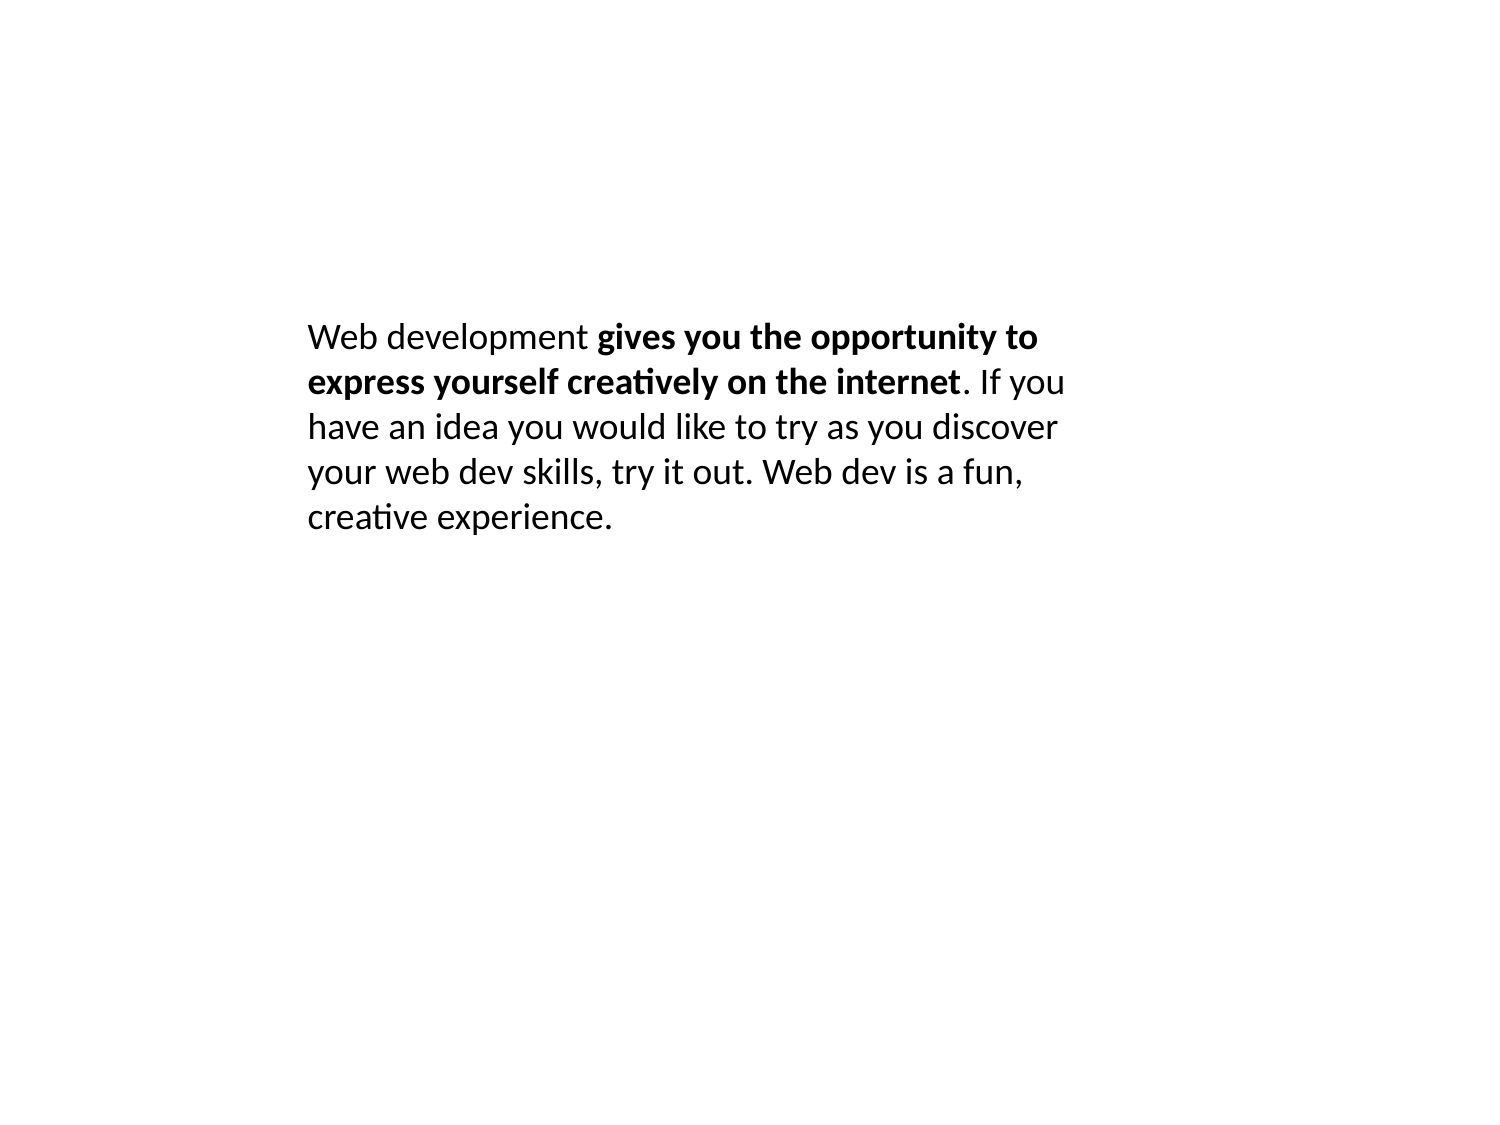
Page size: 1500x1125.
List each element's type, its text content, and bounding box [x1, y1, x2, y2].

text_box Web development gives you the opportunity to express yourself creatively on the internet. If you have an idea you would like to try as you discover your web dev skills, try it out. Web dev is a fun, creative experience. [292, 304, 1125, 545]
